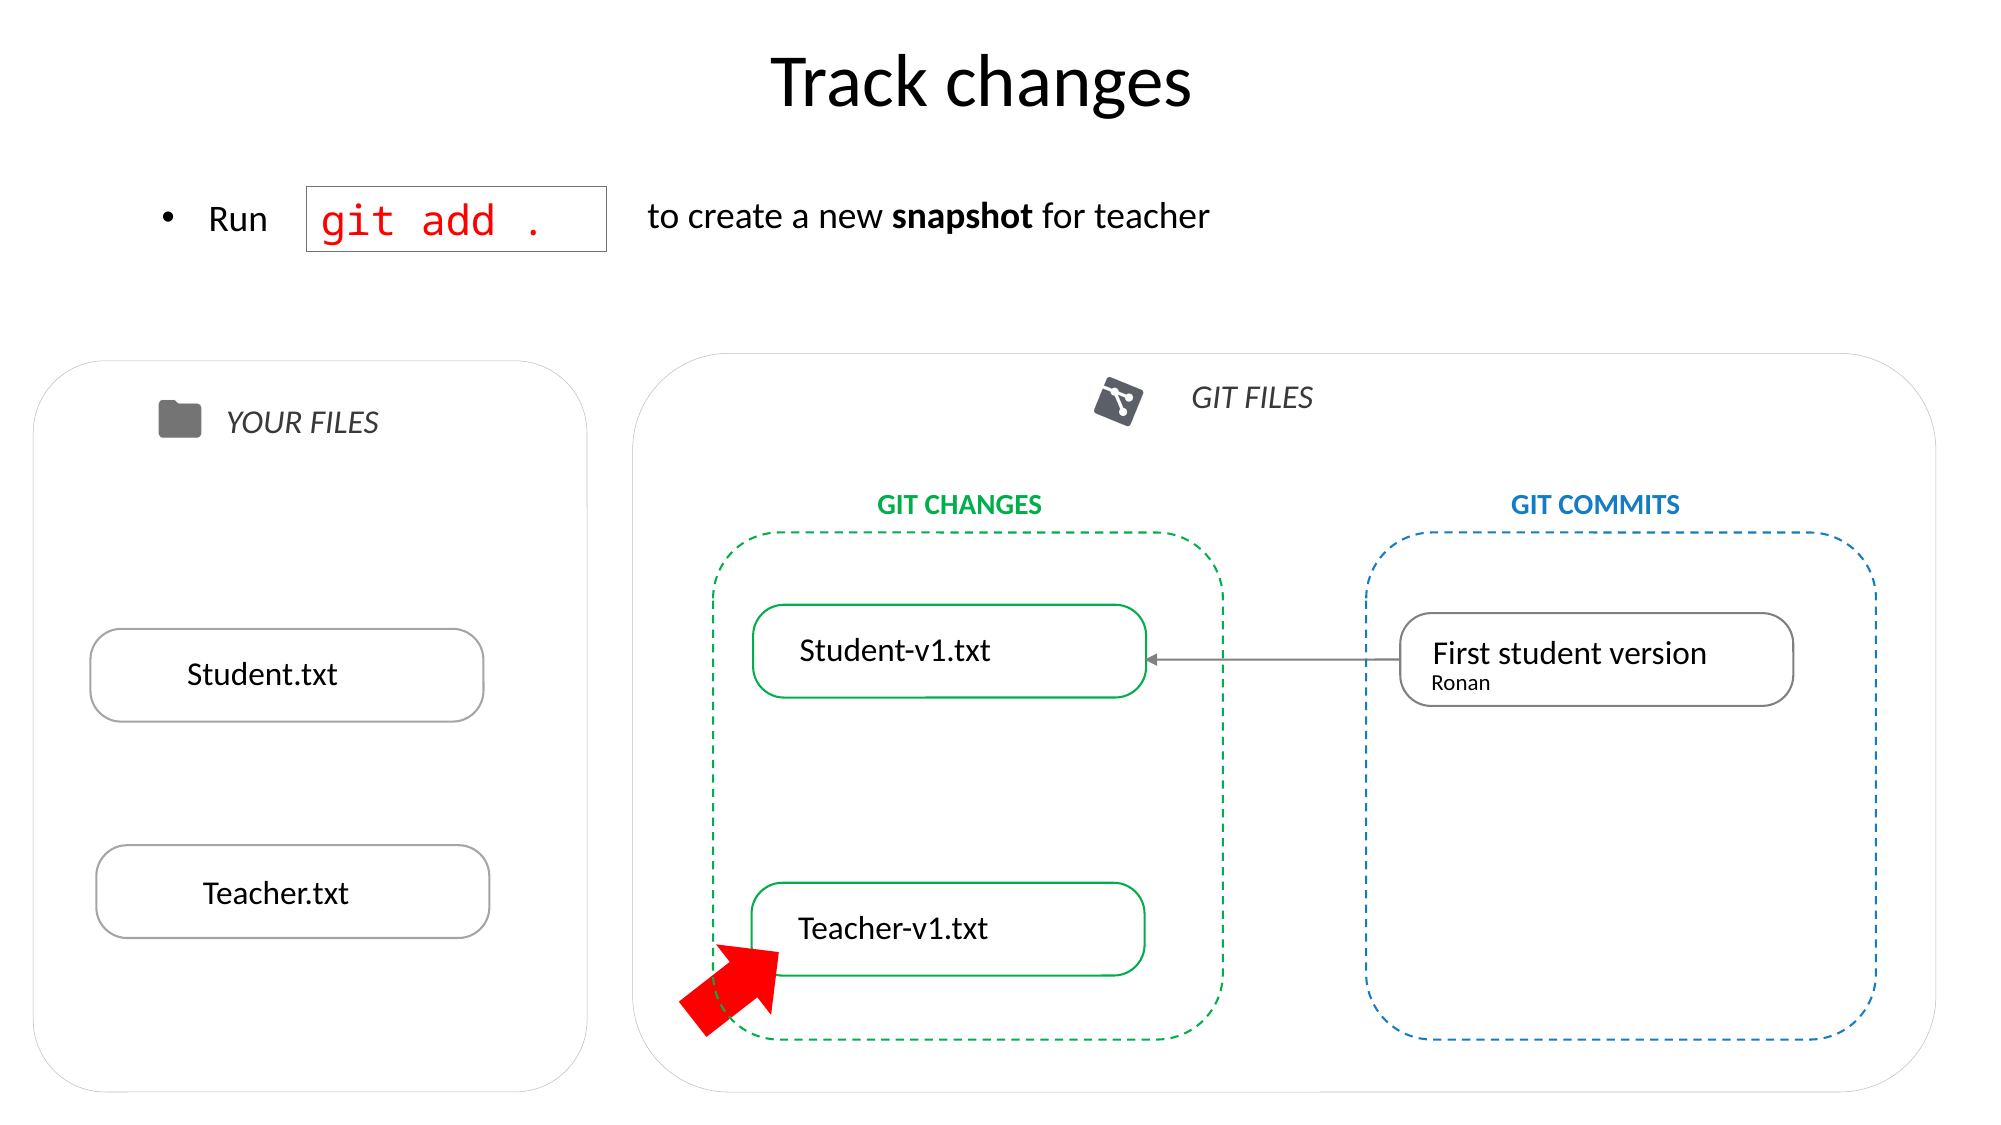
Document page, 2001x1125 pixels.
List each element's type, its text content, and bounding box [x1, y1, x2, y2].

text_box Teacher.txt [188, 863, 365, 919]
text_box [1365, 531, 1877, 1041]
text_box GIT CHANGES [862, 478, 1058, 528]
text_box Track changes [755, 24, 1209, 129]
text_box [677, 973, 730, 1039]
text_box git add . [306, 186, 607, 252]
text_box [32, 359, 589, 1094]
text_box [631, 352, 1937, 1094]
text_box Run [146, 186, 303, 247]
picture [1092, 375, 1145, 428]
picture [149, 394, 212, 448]
text_box [95, 844, 491, 940]
text_box to create a new snapshot for teacher [632, 184, 1250, 244]
text_box GIT FILES [1154, 368, 1351, 423]
text_box GIT COMMITS [1496, 478, 1696, 528]
text_box [711, 531, 1224, 1041]
